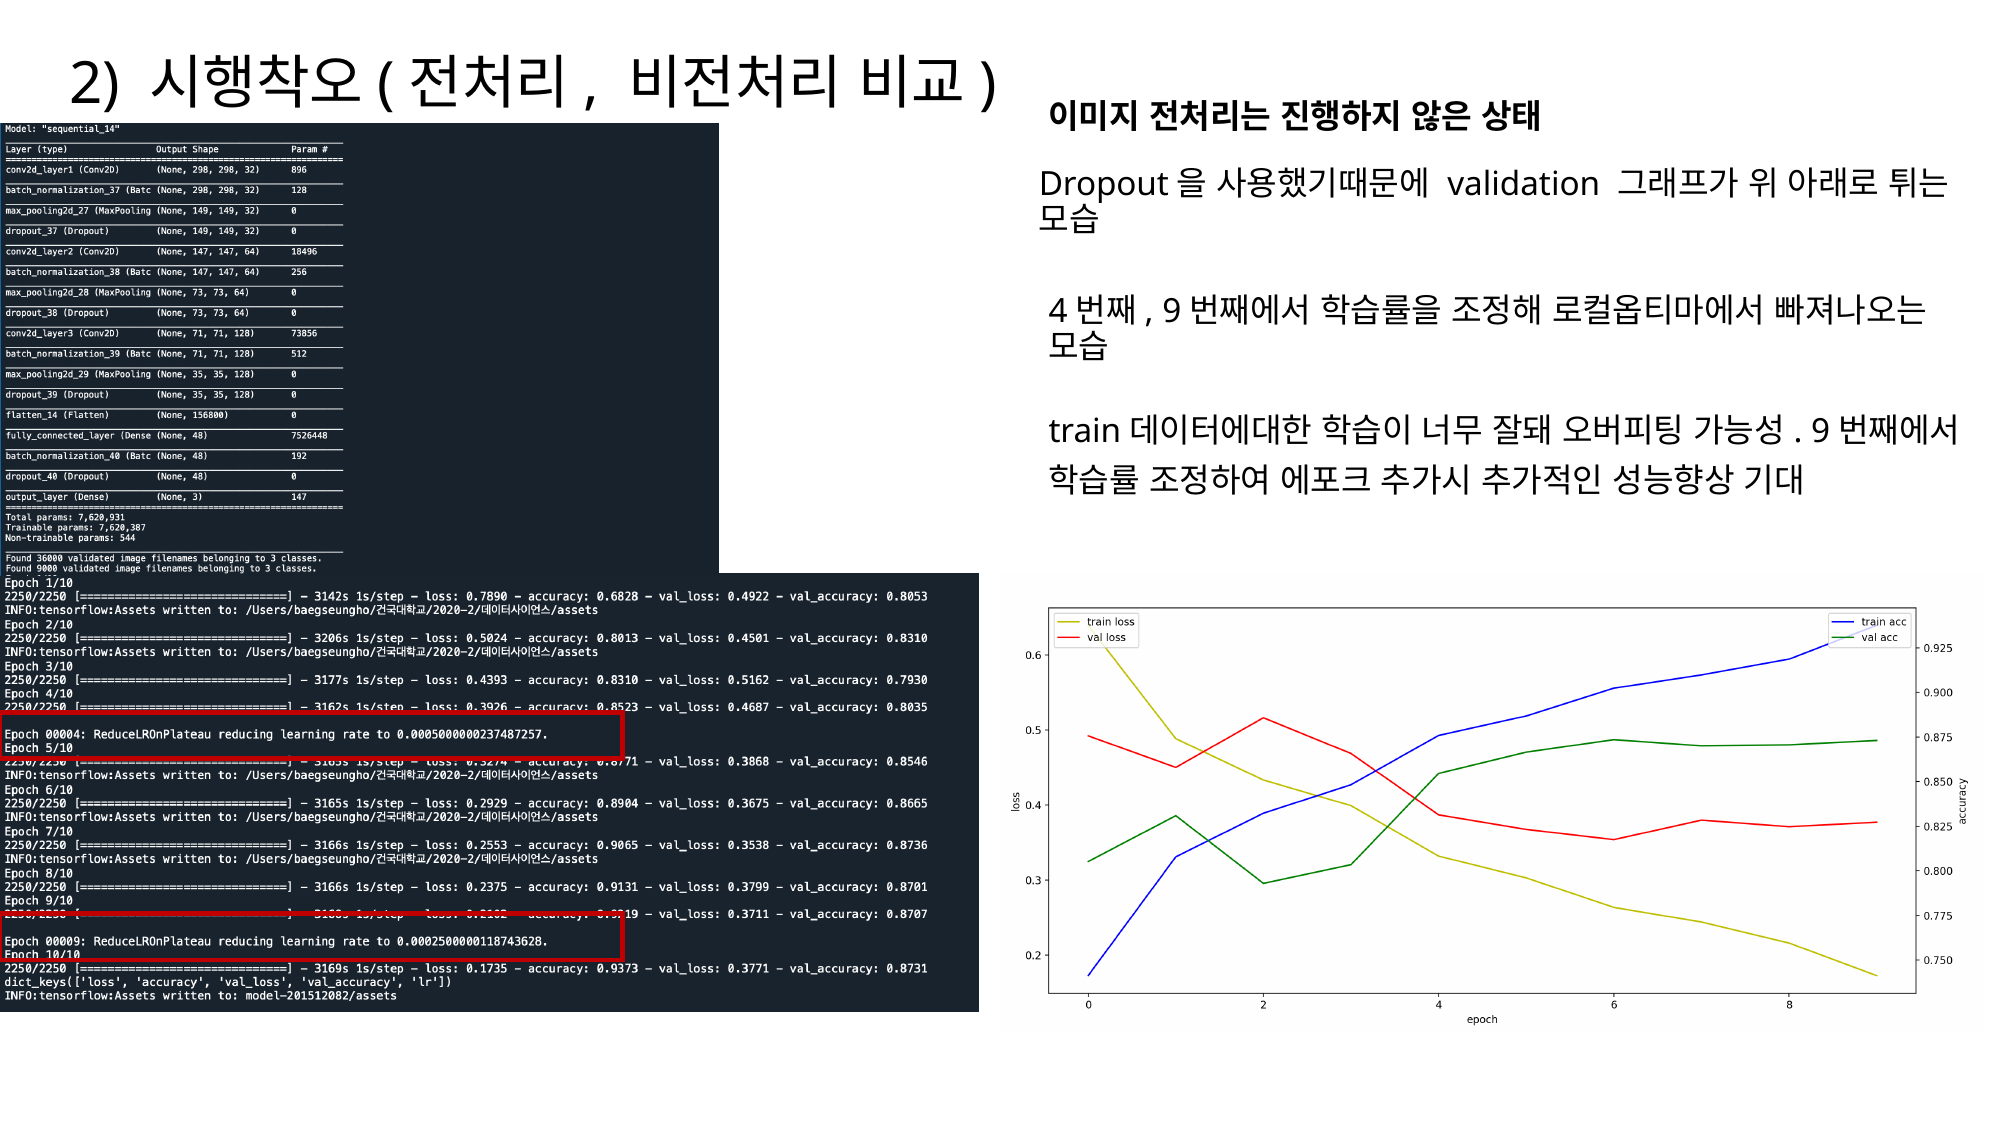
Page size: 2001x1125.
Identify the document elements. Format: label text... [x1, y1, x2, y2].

text_box 이미지 전처리는 진행하지 않은 상태 [1033, 92, 2000, 195]
picture [999, 573, 1983, 1033]
text_box train데이터에대한 학습이 너무 잘돼 오버피팅 가능성. 9번째에서 학습률 조정하여 에포크 추가시 추가적인 성능향상 기대 [1033, 391, 2000, 591]
text_box 2) 시행착오(전처리, 비전처리 비교) [54, 45, 1555, 173]
picture [0, 123, 979, 1012]
text_box 4번째, 9번째에서 학습률을 조정해 로컬옵티마에서 빠져나오는 모습 [1033, 286, 2000, 389]
text_box Dropout을 사용했기때문에 validation 그래프가 위 아래로 튀는 모습 [1023, 159, 2000, 262]
